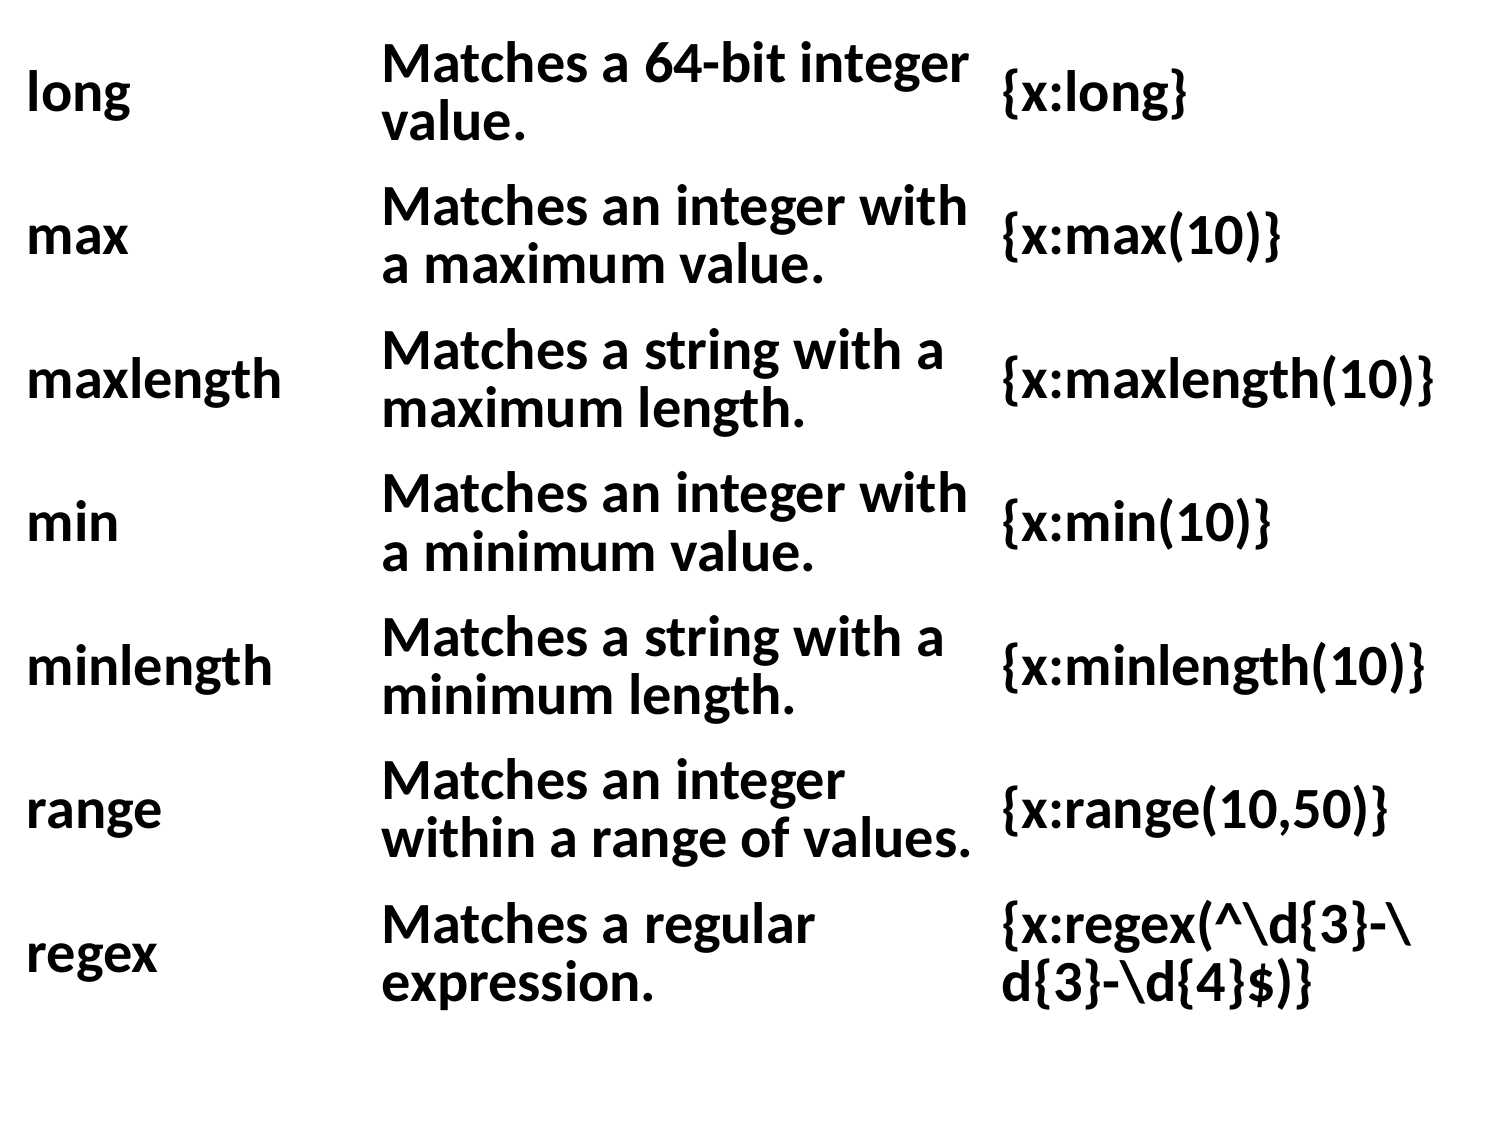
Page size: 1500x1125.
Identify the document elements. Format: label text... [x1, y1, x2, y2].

table_cell Matches an integer with a maximum value. [380, 168, 1000, 312]
table_cell {x:maxlength(10)} [1000, 312, 1487, 455]
table_header {x:long} [1000, 25, 1487, 168]
table_cell max [25, 168, 380, 312]
table_cell {x:max(10)} [1000, 168, 1487, 312]
table_cell minlength [25, 599, 380, 743]
table_cell maxlength [25, 312, 380, 455]
table_cell Matches a regular expression. [380, 886, 1000, 1030]
table_header Matches a 64-bit integer value. [380, 25, 1000, 168]
table_cell Matches an integer with a minimum value. [380, 455, 1000, 599]
table_cell range [25, 743, 380, 886]
table_cell regex [25, 886, 380, 1030]
table_header long [25, 25, 380, 168]
table_cell {x:regex(^\d{3}-\d{3}-\d{4}$)} [1000, 886, 1487, 1030]
table_cell min [25, 455, 380, 599]
table_cell Matches an integer within a range of values. [380, 743, 1000, 886]
table_cell {x:min(10)} [1000, 455, 1487, 599]
table_cell {x:minlength(10)} [1000, 599, 1487, 743]
table_cell {x:range(10,50)} [1000, 743, 1487, 886]
table_cell Matches a string with a maximum length. [380, 312, 1000, 455]
table_cell Matches a string with a minimum length. [380, 599, 1000, 743]
